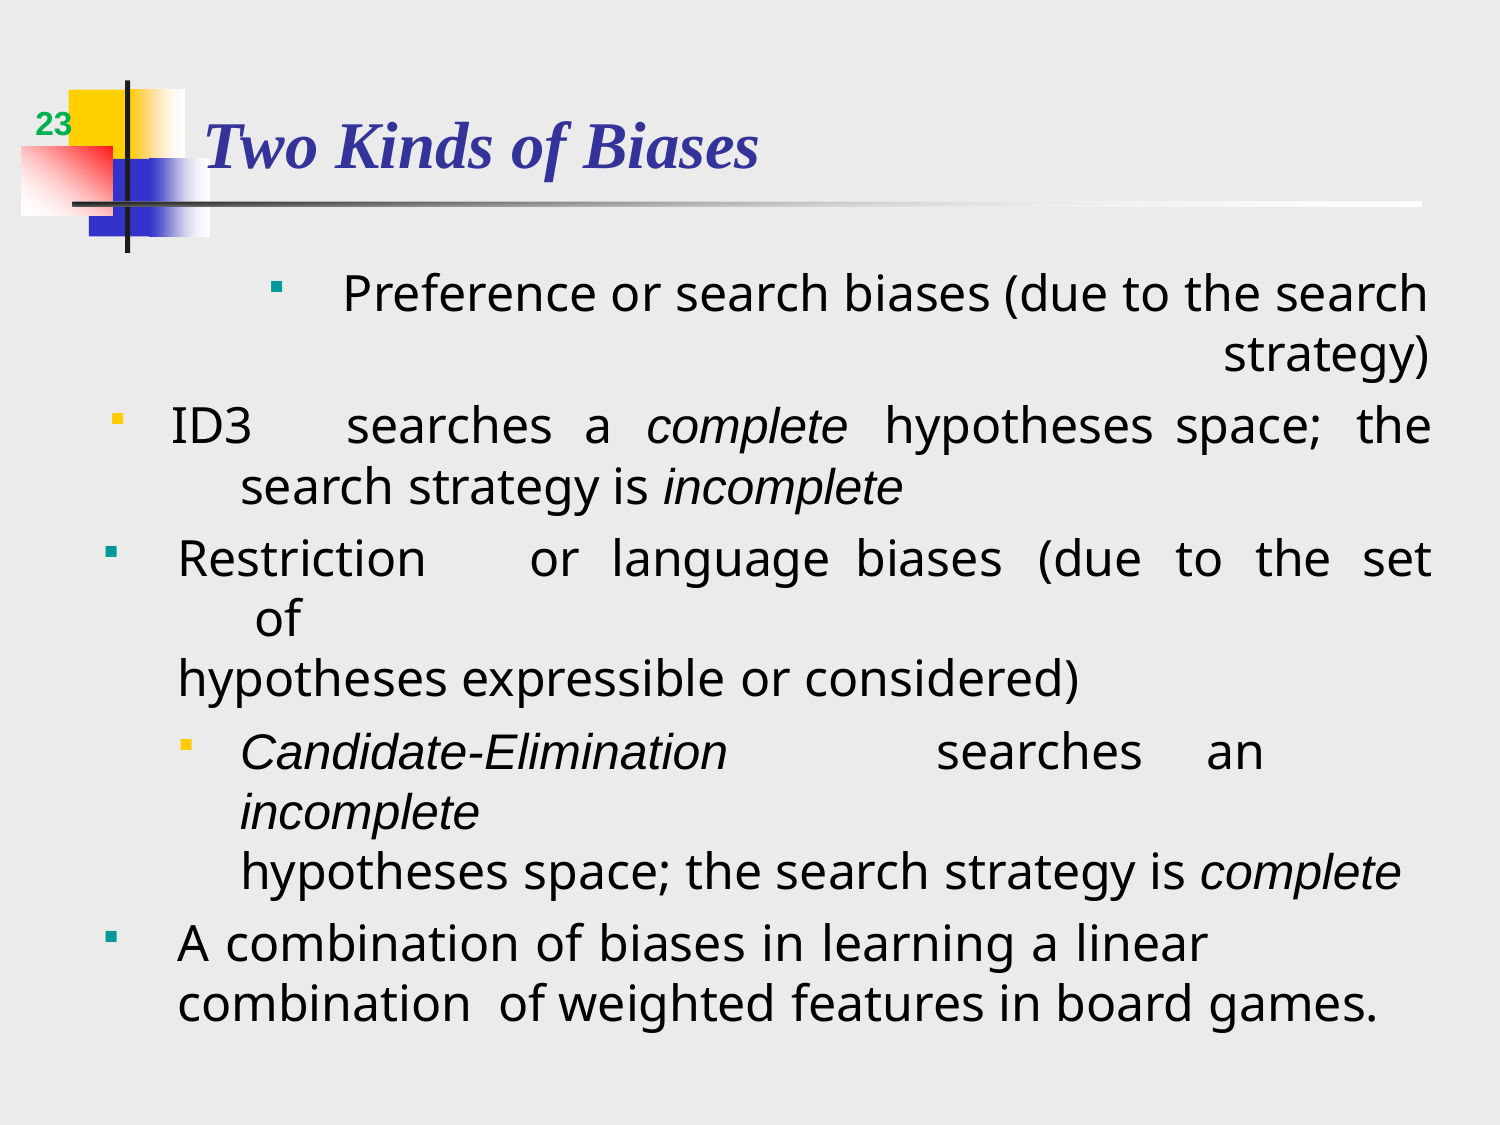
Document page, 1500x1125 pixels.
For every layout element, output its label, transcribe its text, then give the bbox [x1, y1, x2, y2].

title Two Kinds of Biases [200, 99, 767, 246]
picture [767, 201, 1422, 207]
picture [21, 89, 200, 237]
text_box Preference or search biases (due to the search strategy) ID3 searches a complete hypotheses space; the search strategy is incomplete Restriction or language biases (due to the set of hypotheses expressible or considered) Candidate-Elimination searches an incomplete hypotheses space; the search strategy is complete A combination of biases in learning a linear combination of weighted features in board games. [100, 246, 1434, 1032]
text_box 23 [33, 99, 75, 142]
